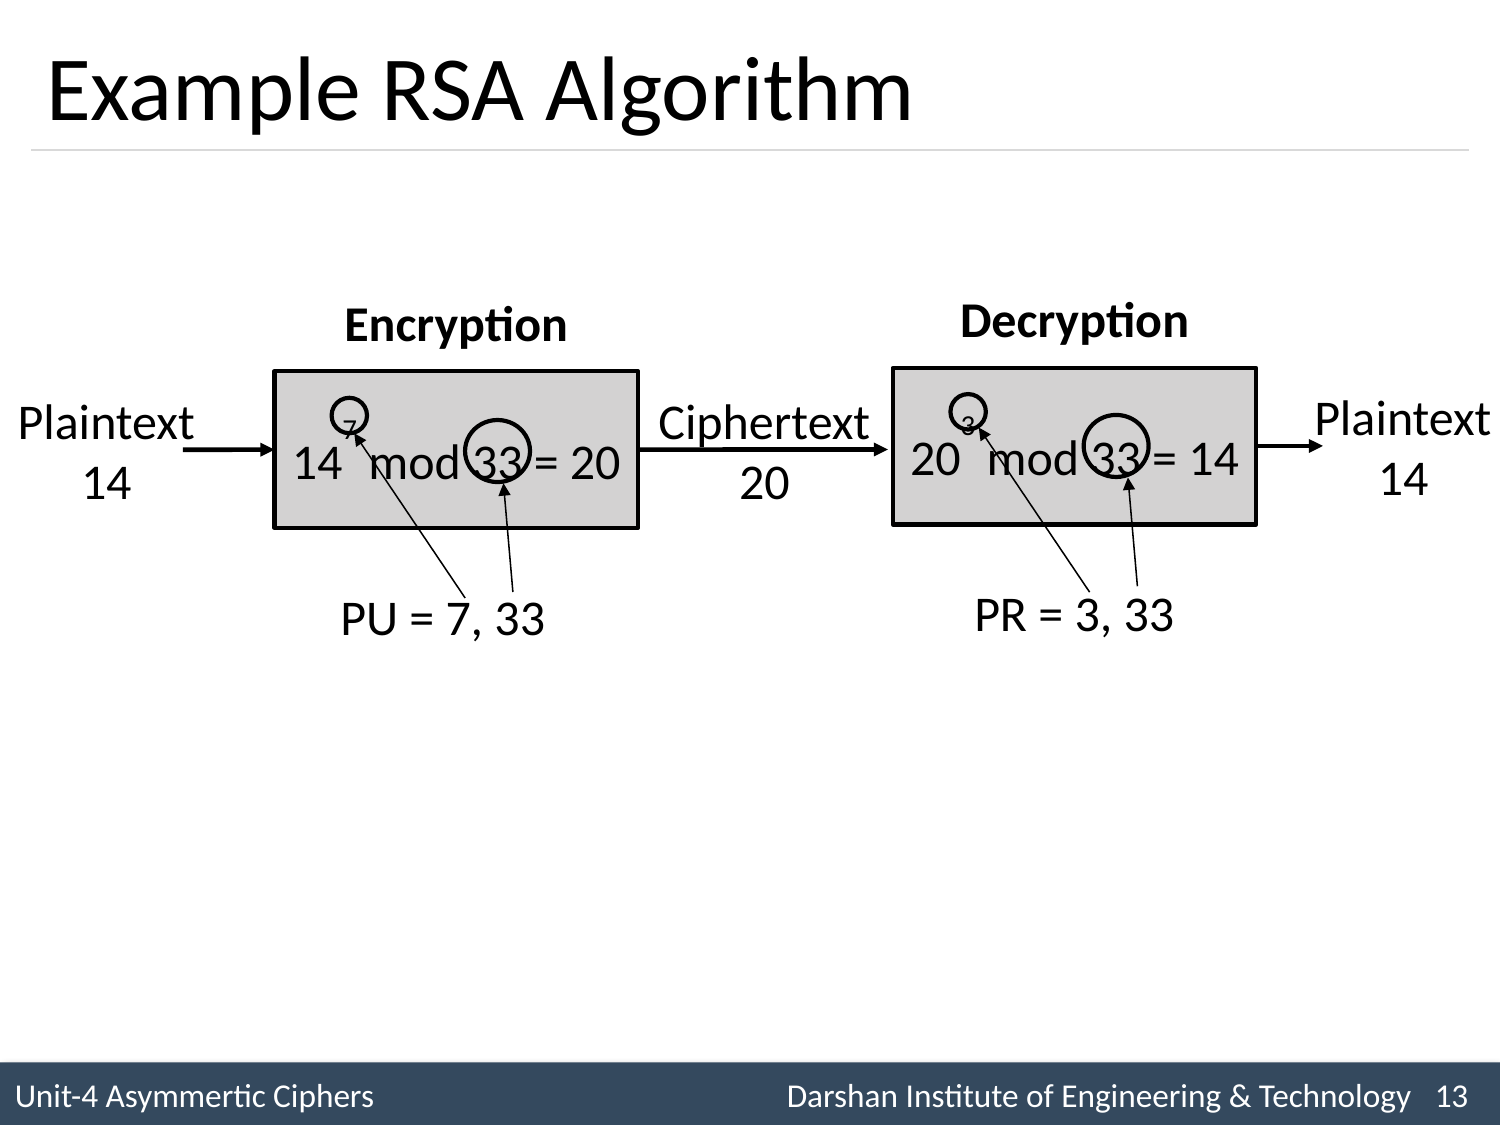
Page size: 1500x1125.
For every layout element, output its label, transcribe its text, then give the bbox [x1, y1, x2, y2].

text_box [1127, 477, 1138, 587]
text_box [948, 391, 988, 432]
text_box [354, 432, 466, 599]
text_box 147 mod 33 = 20 [272, 369, 640, 530]
text_box PU = 7, 33 [318, 578, 567, 653]
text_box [978, 427, 1090, 593]
text_box [329, 395, 370, 436]
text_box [503, 482, 514, 593]
text_box PR = 3, 33 [950, 574, 1199, 649]
text_box Ciphertext 20 [640, 382, 888, 449]
text_box Plaintext 14 [1296, 377, 1500, 513]
text_box 203 mod 33 = 14 [891, 366, 1258, 527]
text_box Plaintext 14 [0, 382, 213, 517]
text_box Encryption [323, 283, 590, 359]
text_box Ciphertext 20 [640, 459, 888, 517]
title Example RSA Algorithm [31, 17, 1469, 150]
text_box [467, 417, 533, 485]
text_box [1088, 412, 1151, 480]
text_box Decryption [941, 279, 1208, 355]
